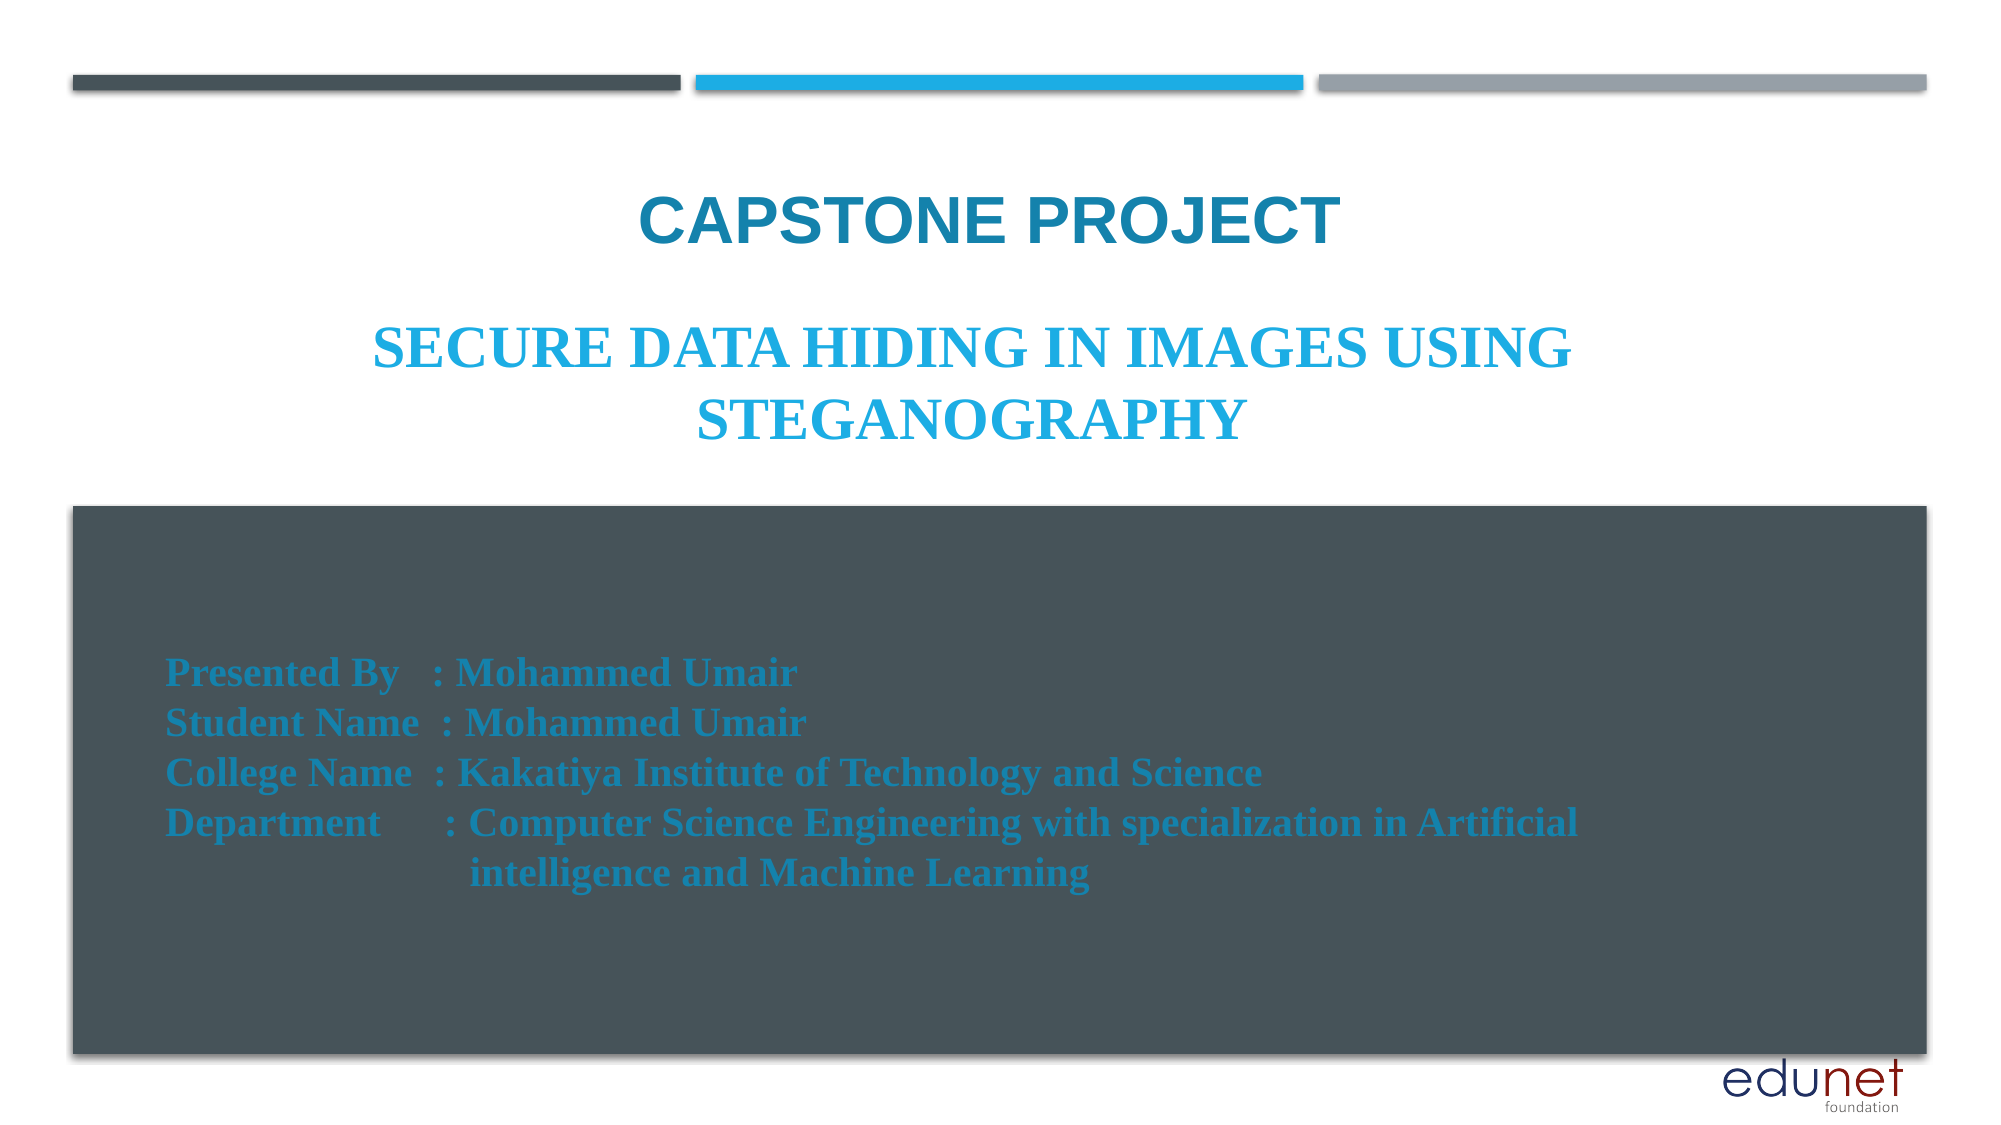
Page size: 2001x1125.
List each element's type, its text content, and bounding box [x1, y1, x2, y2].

title SECURE DATA HIDING IN IMAGES USING STEGANOGRAPHY [222, 298, 1723, 460]
picture [1719, 1056, 1905, 1116]
text_box CAPSTONE PROJECT [0, 169, 2000, 265]
text_box Presented By : Mohammed Umair Student Name : Mohammed Umair College Name : Kakatiya Institute of Technology and Science Department : Computer Science Engineering with specialization in Artificial intelligence and Machine Learning [150, 637, 1959, 953]
